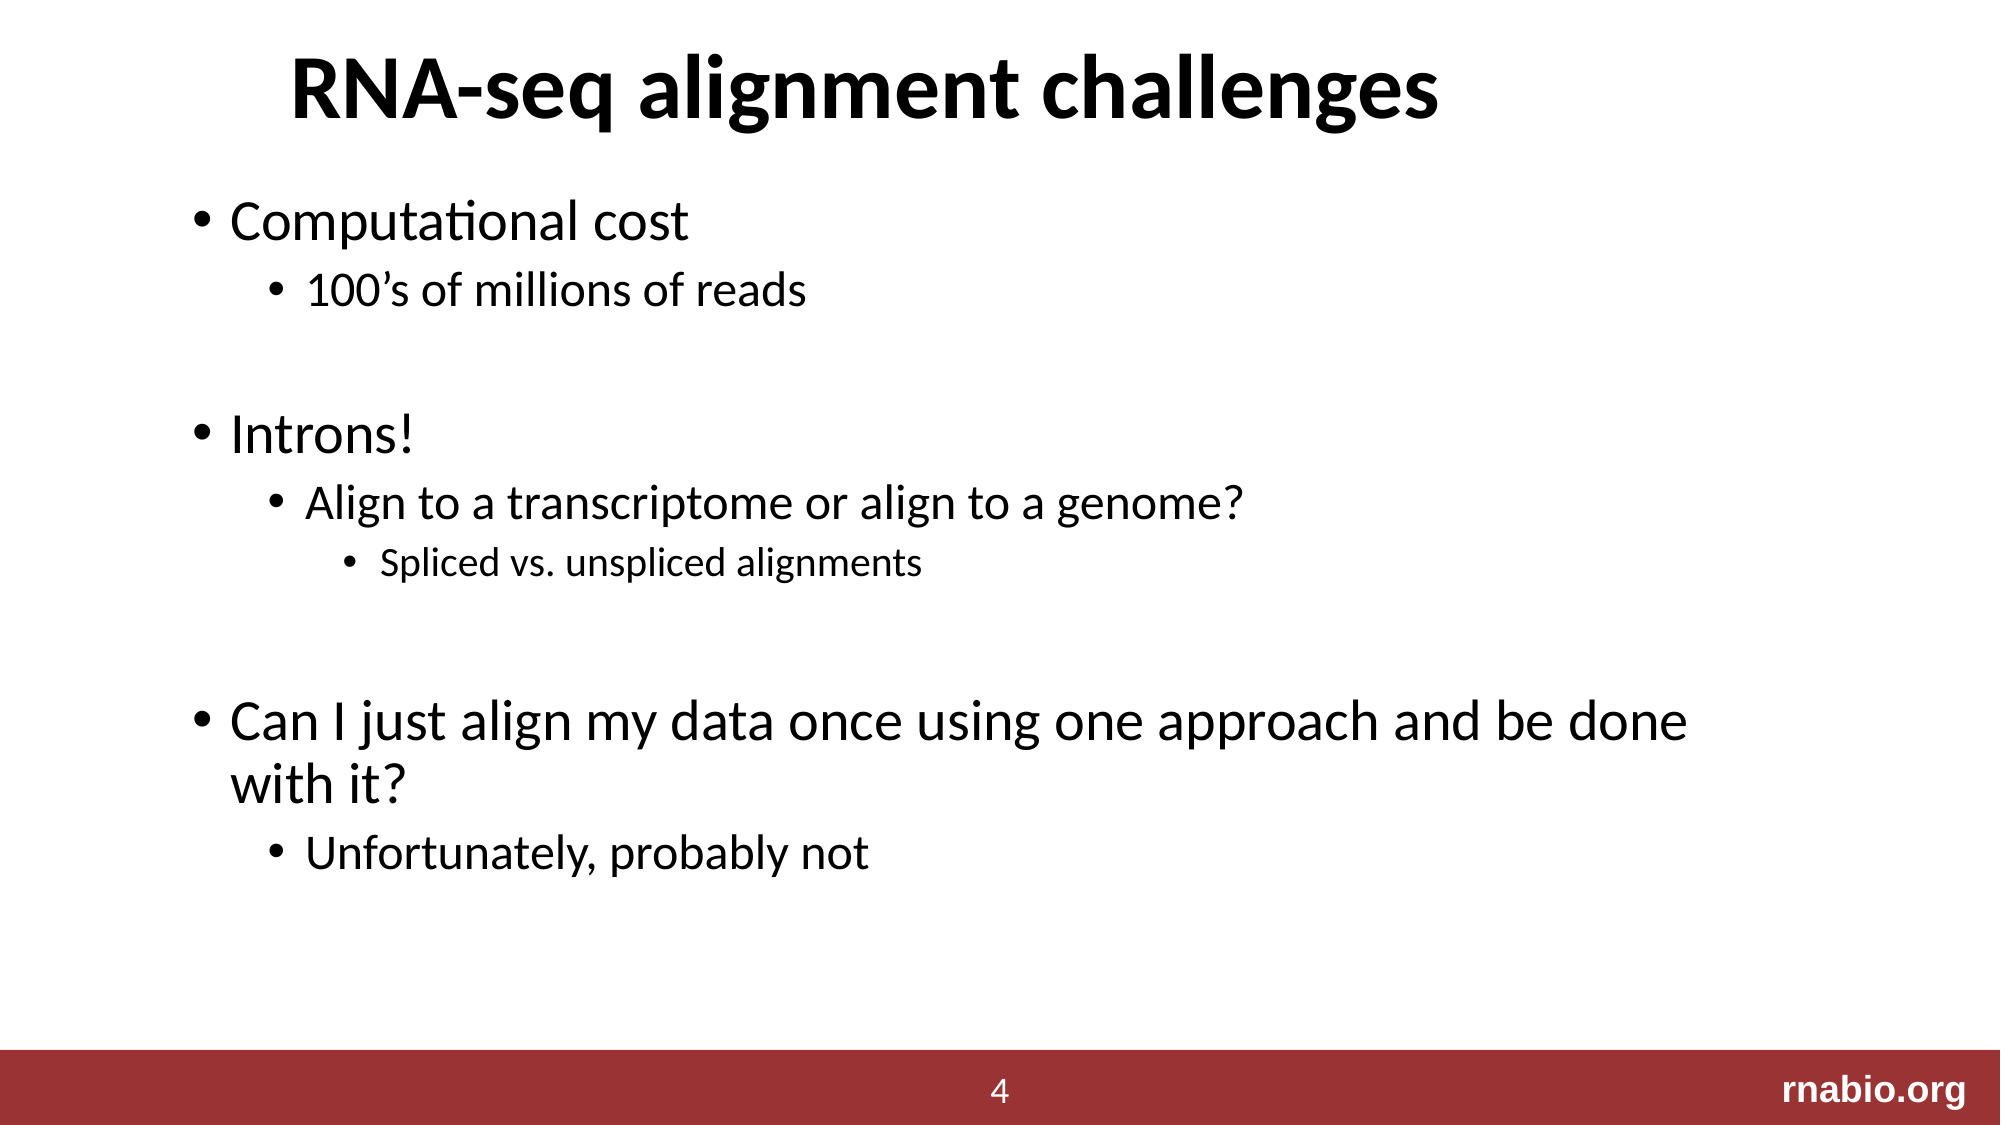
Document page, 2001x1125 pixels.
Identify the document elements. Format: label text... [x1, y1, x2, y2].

list Computational cost 100’s of millions of reads Introns! Align to a transcriptome or align to a genome? Spliced vs. unspliced alignments Can I just align my data once using one approach and be done with it? Unfortunately, probably not [177, 183, 1725, 996]
title RNA-seq alignment challenges [275, 0, 1725, 183]
